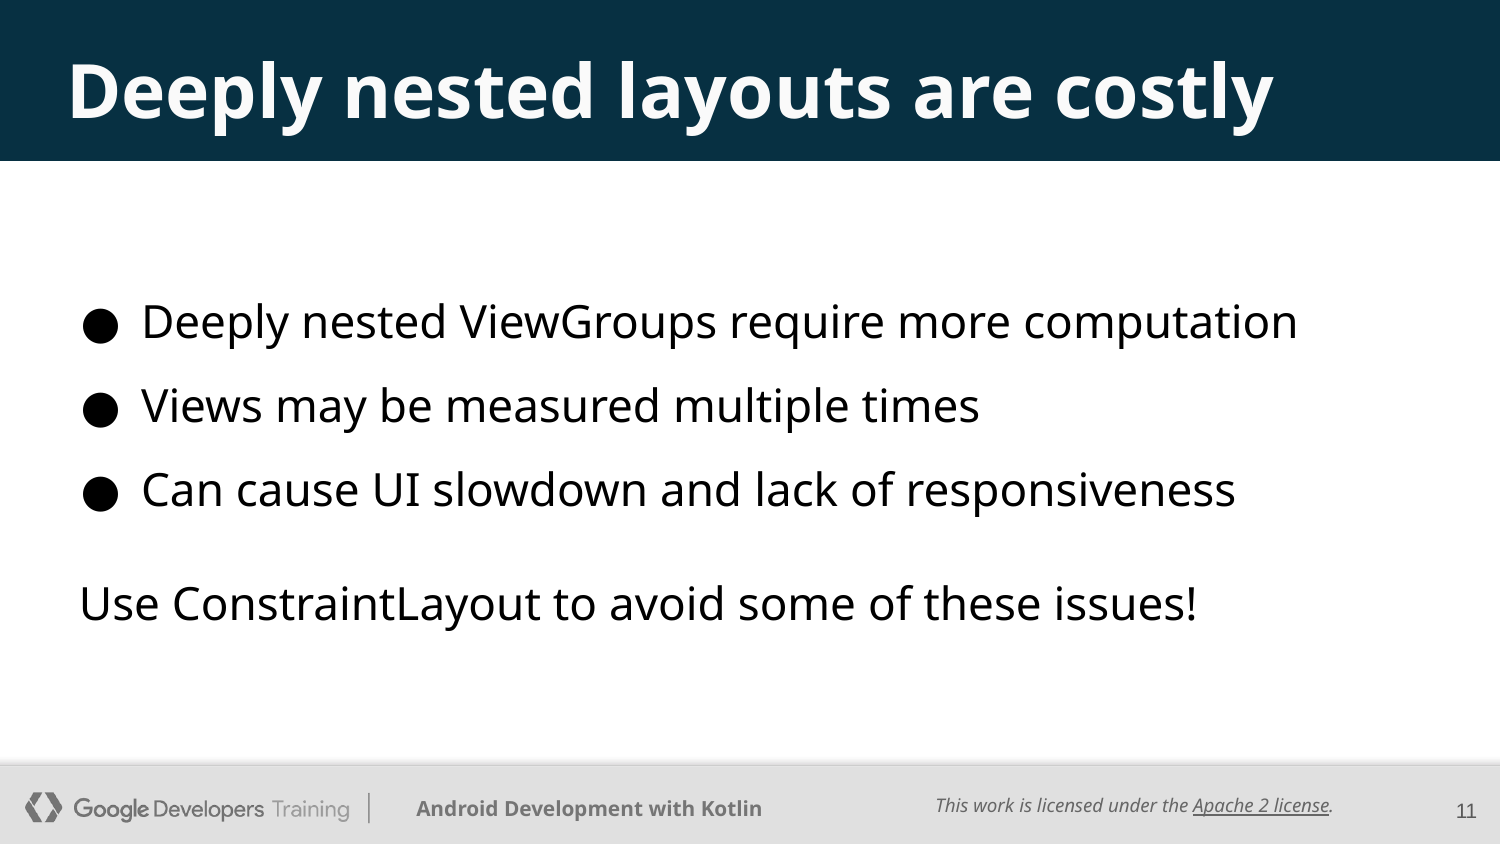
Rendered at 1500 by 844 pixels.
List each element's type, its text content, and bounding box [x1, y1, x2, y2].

list Use ConstraintLayout to avoid some of these issues! [63, 562, 1467, 633]
slide_number ‹#› [1402, 777, 1493, 842]
list Deeply nested ViewGroups require more computation Views may be measured multiple times Can cause UI slowdown and lack of responsiveness [51, 269, 1449, 556]
title Deeply nested layouts are costly [51, 28, 1449, 122]
picture [0, 161, 1500, 844]
